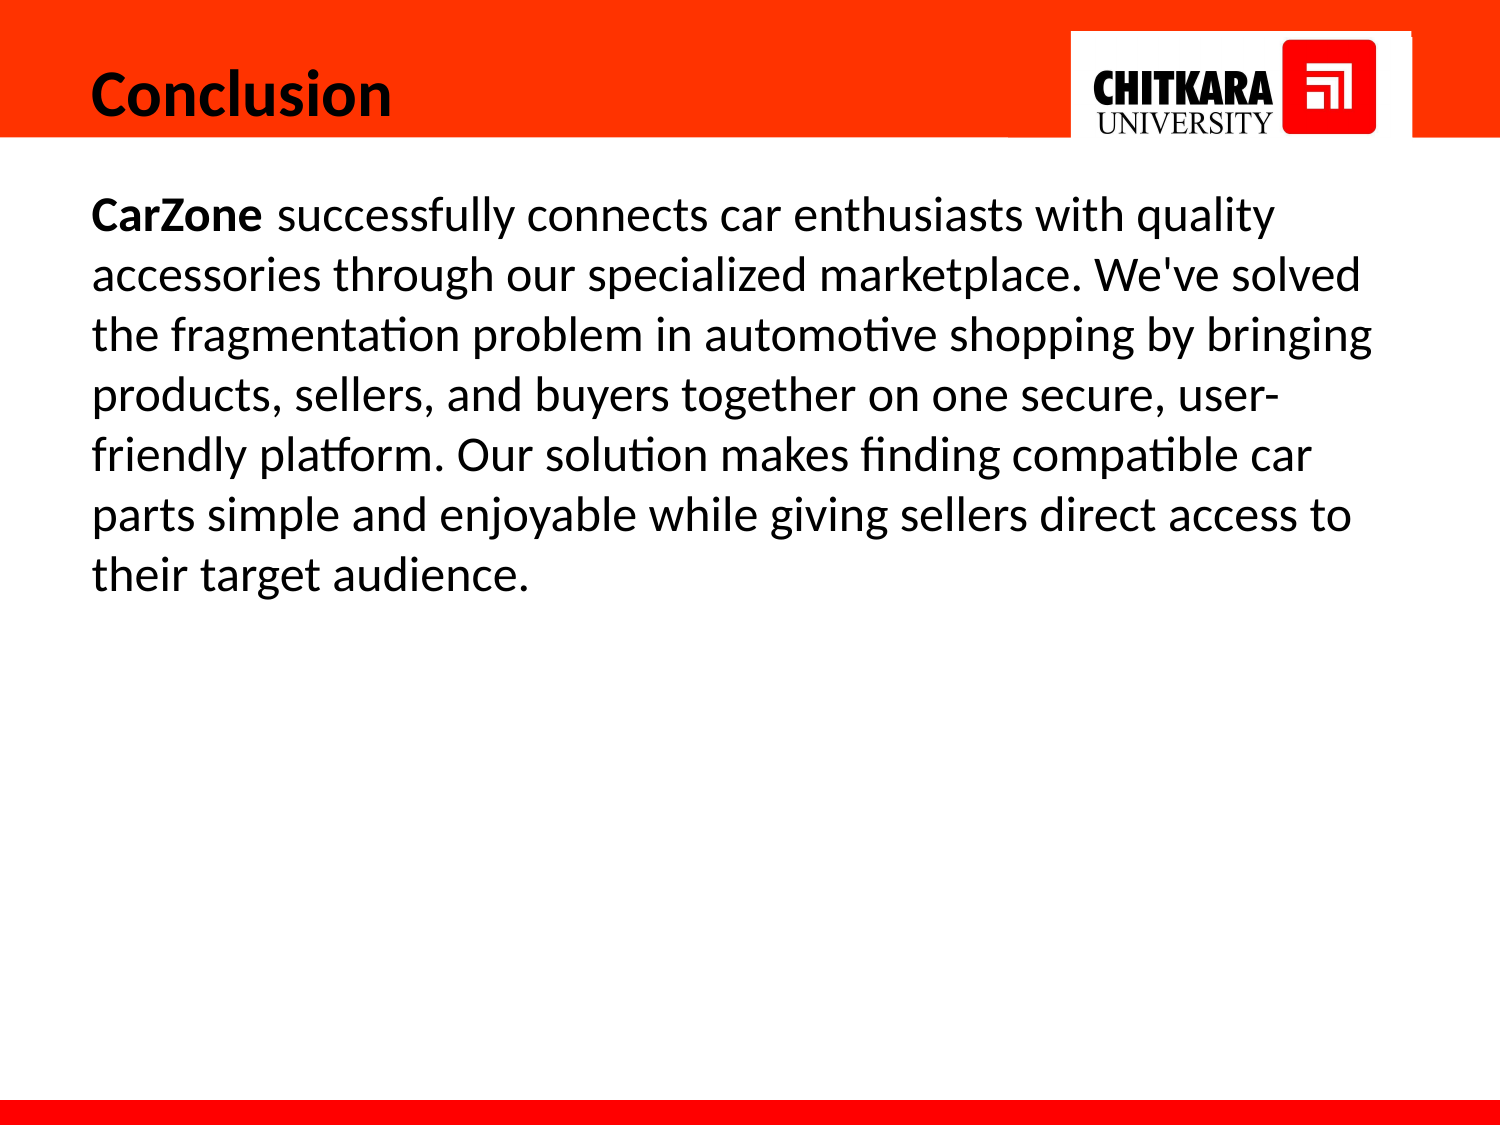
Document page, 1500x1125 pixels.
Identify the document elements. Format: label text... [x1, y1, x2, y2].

text_box CarZone successfully connects car enthusiasts with quality accessories through our specialized marketplace. We've solved the fragmentation problem in automotive shopping by bringing products, sellers, and buyers together on one secure, user-friendly platform. Our solution makes finding compatible car parts simple and enjoyable while giving sellers direct access to their target audience. [76, 173, 1412, 992]
text_box Conclusion [76, 42, 963, 138]
picture [1074, 37, 1391, 138]
